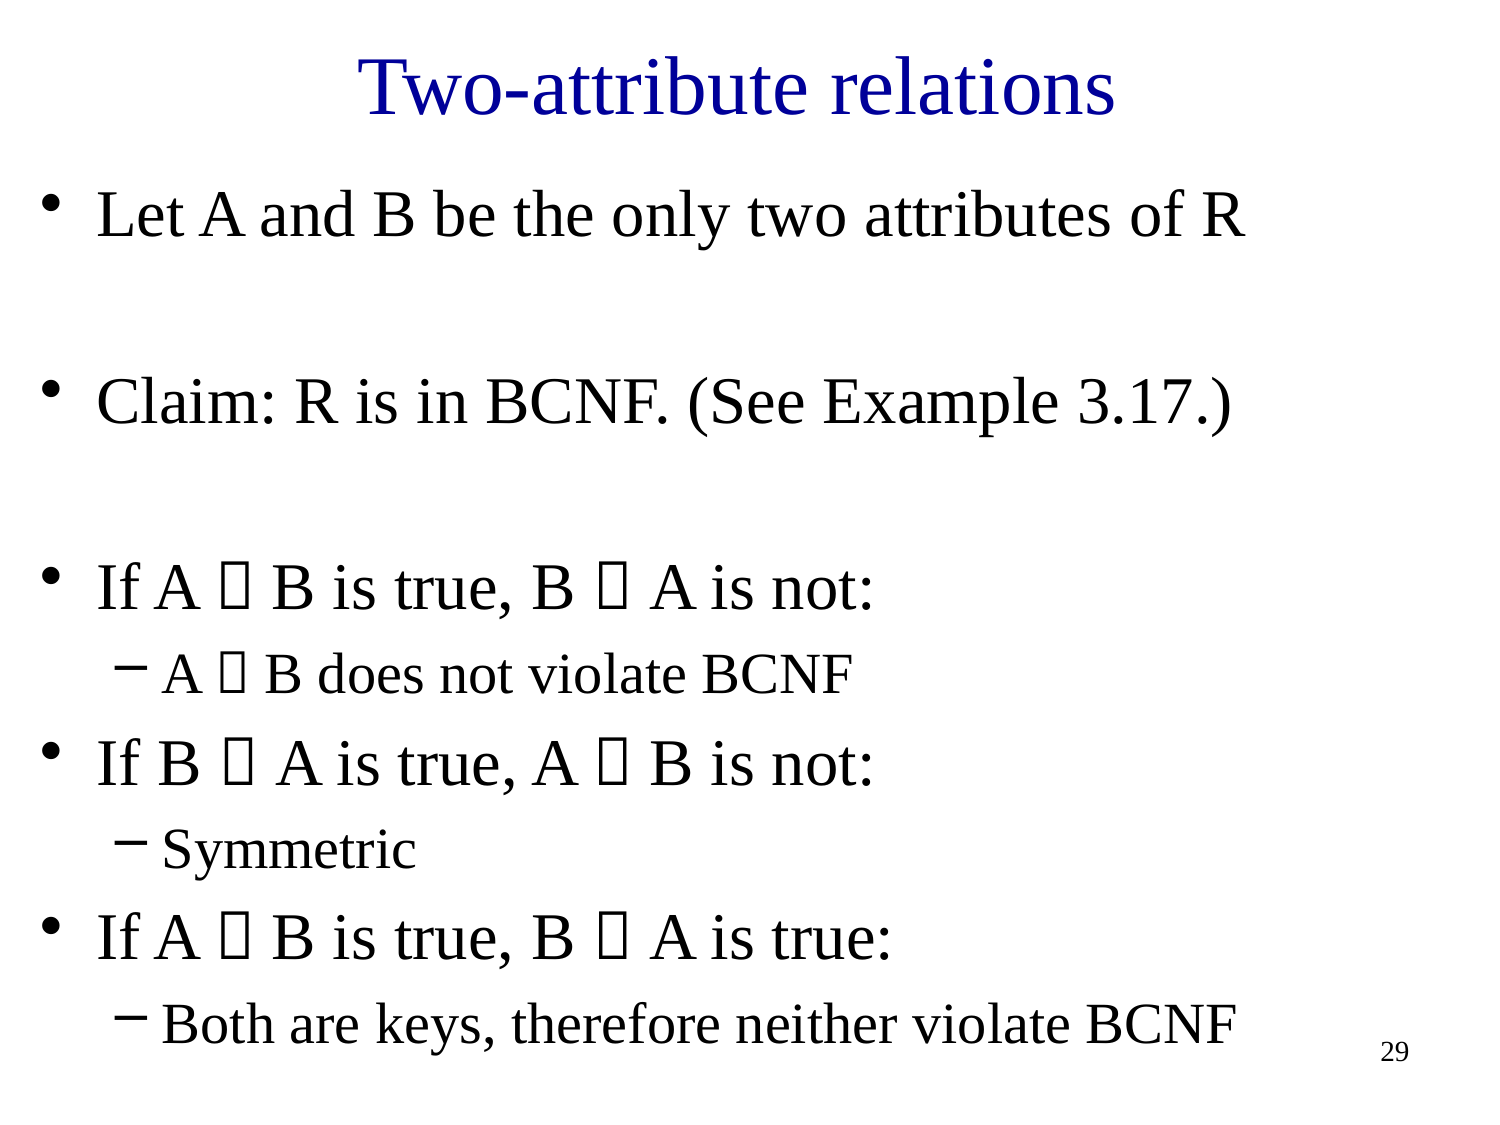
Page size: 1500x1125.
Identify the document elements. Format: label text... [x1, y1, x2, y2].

slide_number 29 [1112, 1024, 1426, 1101]
list Let A and B be the only two attributes of R Claim: R is in BCNF. (See Example 3.17.) If A  B is true, B  A is not: A  B does not violate BCNF If B  A is true, A  B is not: Symmetric If A  B is true, B  A is true: Both are keys, therefore neither violate BCNF [24, 162, 1450, 1050]
title Two-attribute relations [24, 24, 1450, 138]
